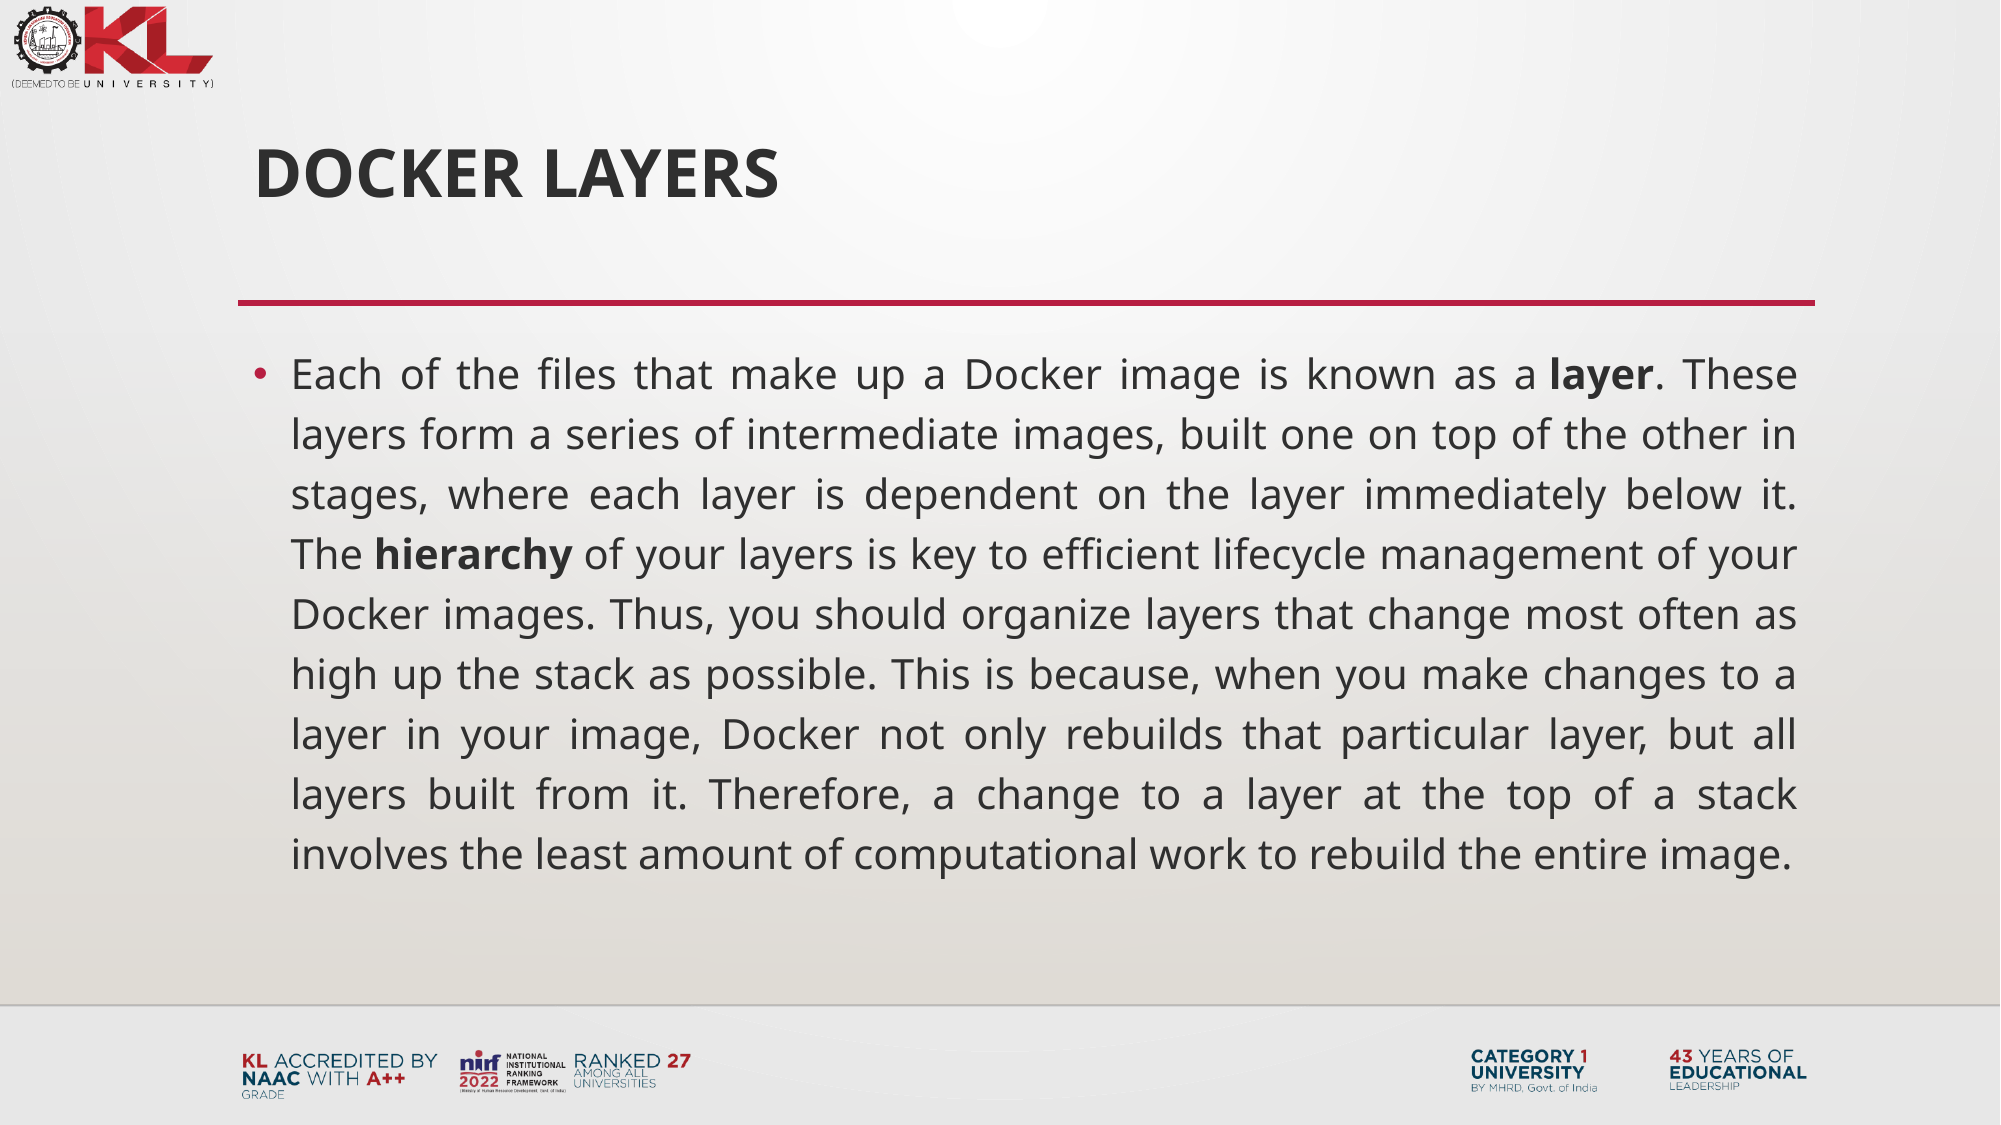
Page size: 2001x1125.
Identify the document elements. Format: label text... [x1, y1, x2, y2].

title Docker Layers [238, 131, 1814, 305]
list Each of the files that make up a Docker image is known as a layer. These layers form a series of intermediate images, built one on top of the other in stages, where each layer is dependent on the layer immediately below it. The hierarchy of your layers is key to efficient lifecycle management of your Docker images. Thus, you should organize layers that change most often as high up the stack as possible. This is because, when you make changes to a layer in your image, Docker not only rebuilds that particular layer, but all layers built from it. Therefore, a change to a layer at the top of a stack involves the least amount of computational work to rebuild the entire image. [238, 330, 1814, 897]
picture [12, 5, 213, 88]
picture [1447, 1045, 1814, 1101]
picture [238, 1045, 716, 1103]
